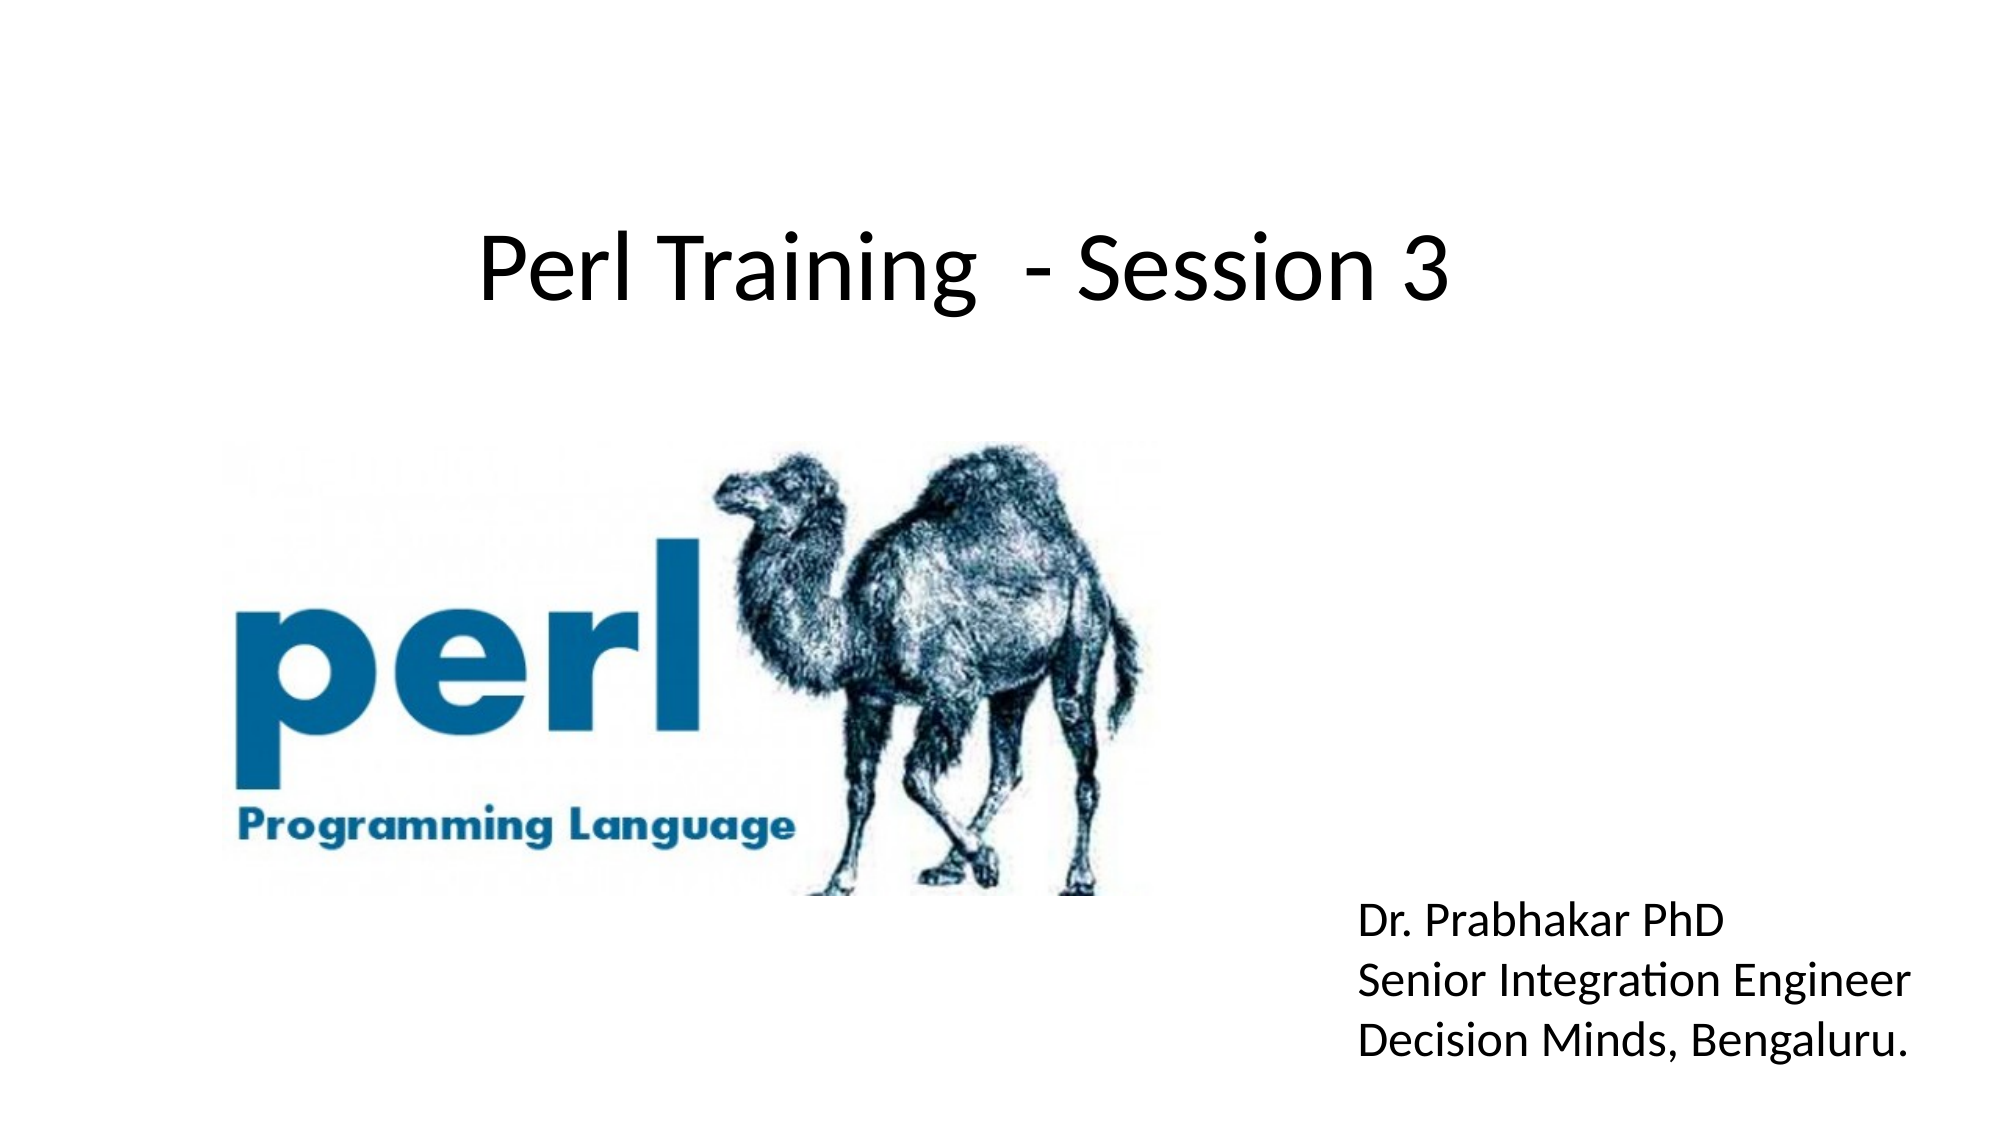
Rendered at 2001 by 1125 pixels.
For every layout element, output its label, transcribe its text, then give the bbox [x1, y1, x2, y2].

picture [222, 441, 1161, 896]
text_box Dr. Prabhakar PhD Senior Integration Engineer Decision Minds, Bengaluru. [1342, 878, 1972, 1074]
text_box Perl Training - Session 3 [462, 192, 1528, 328]
